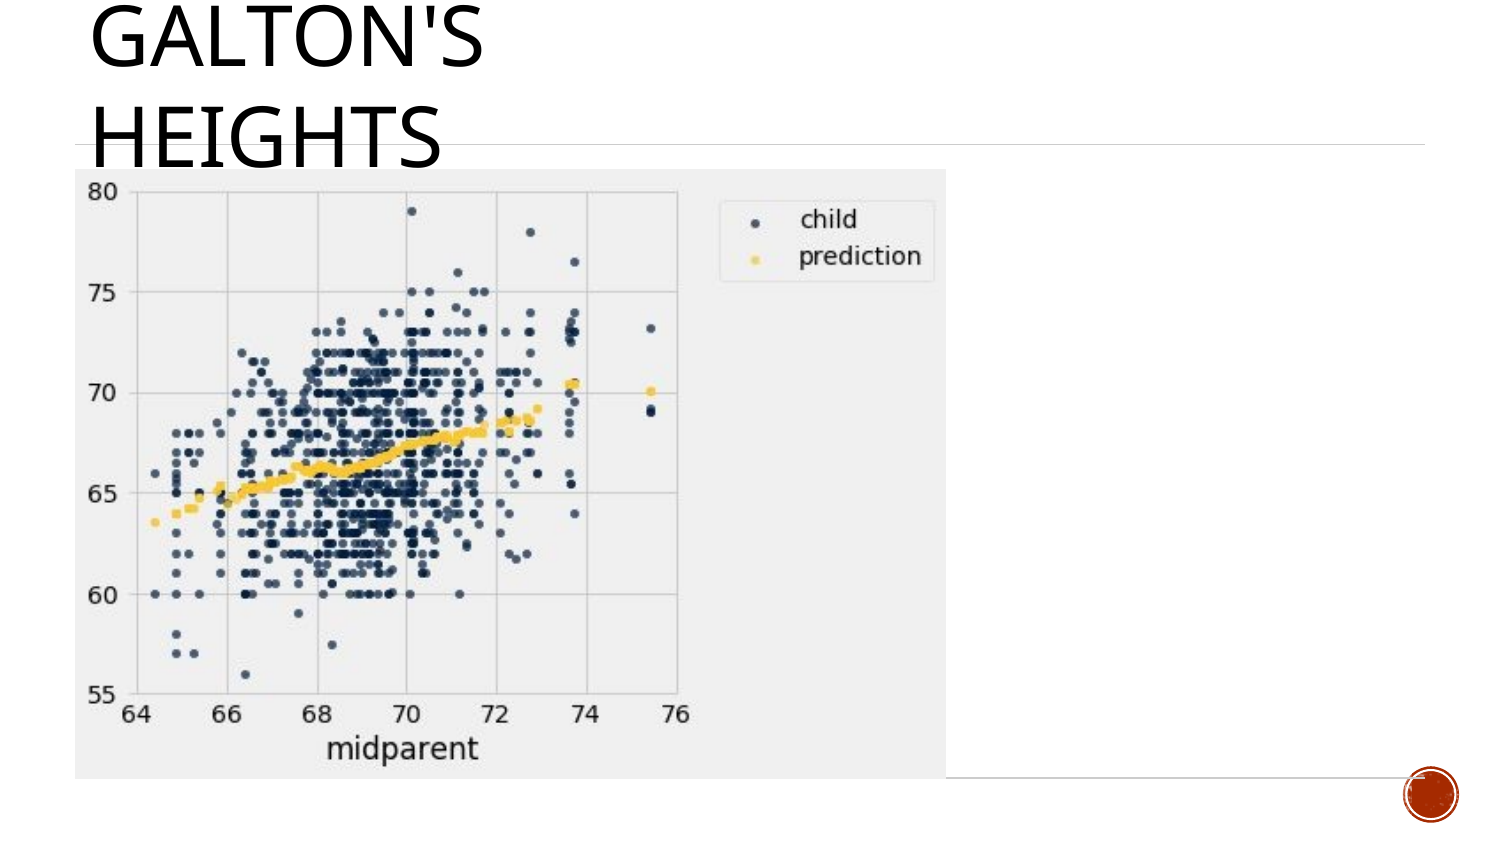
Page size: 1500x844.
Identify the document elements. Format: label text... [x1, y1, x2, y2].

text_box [76, 171, 1424, 778]
title Galton's Heights [86, 0, 683, 169]
